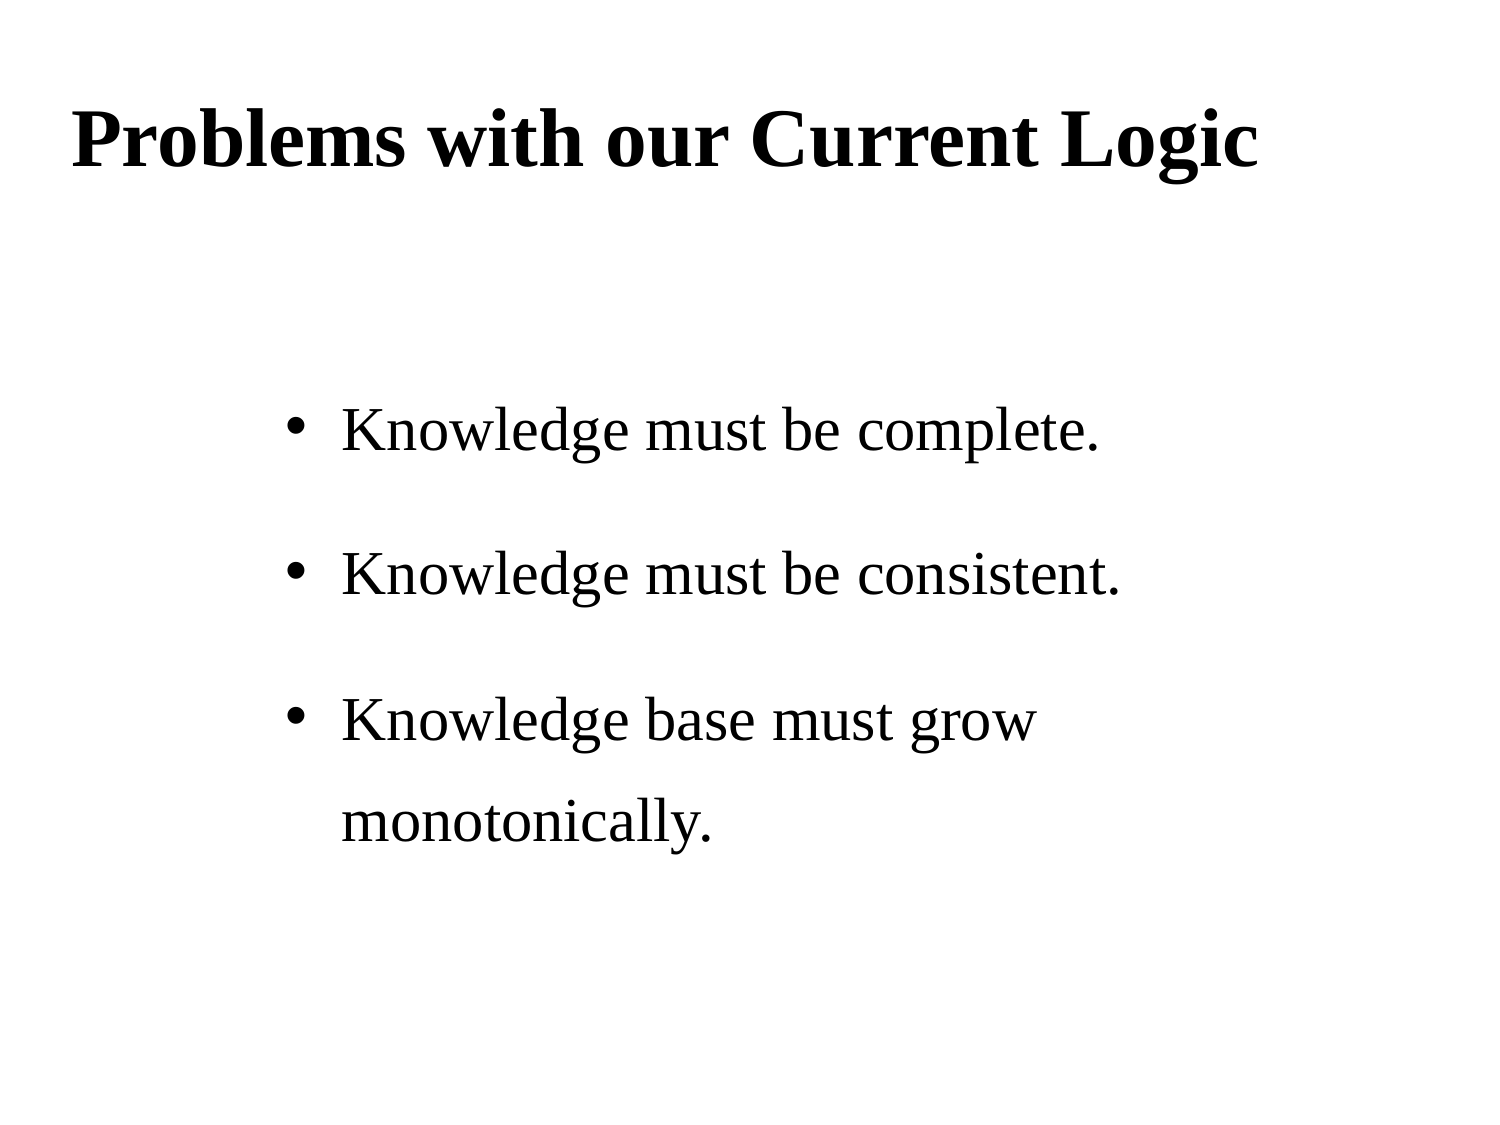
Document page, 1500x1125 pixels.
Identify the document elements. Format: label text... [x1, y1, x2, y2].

text_box Problems with our Current Logic [25, 75, 1306, 191]
text_box Knowledge must be complete. Knowledge must be consistent. Knowledge base must grow monotonically. [270, 354, 1250, 861]
